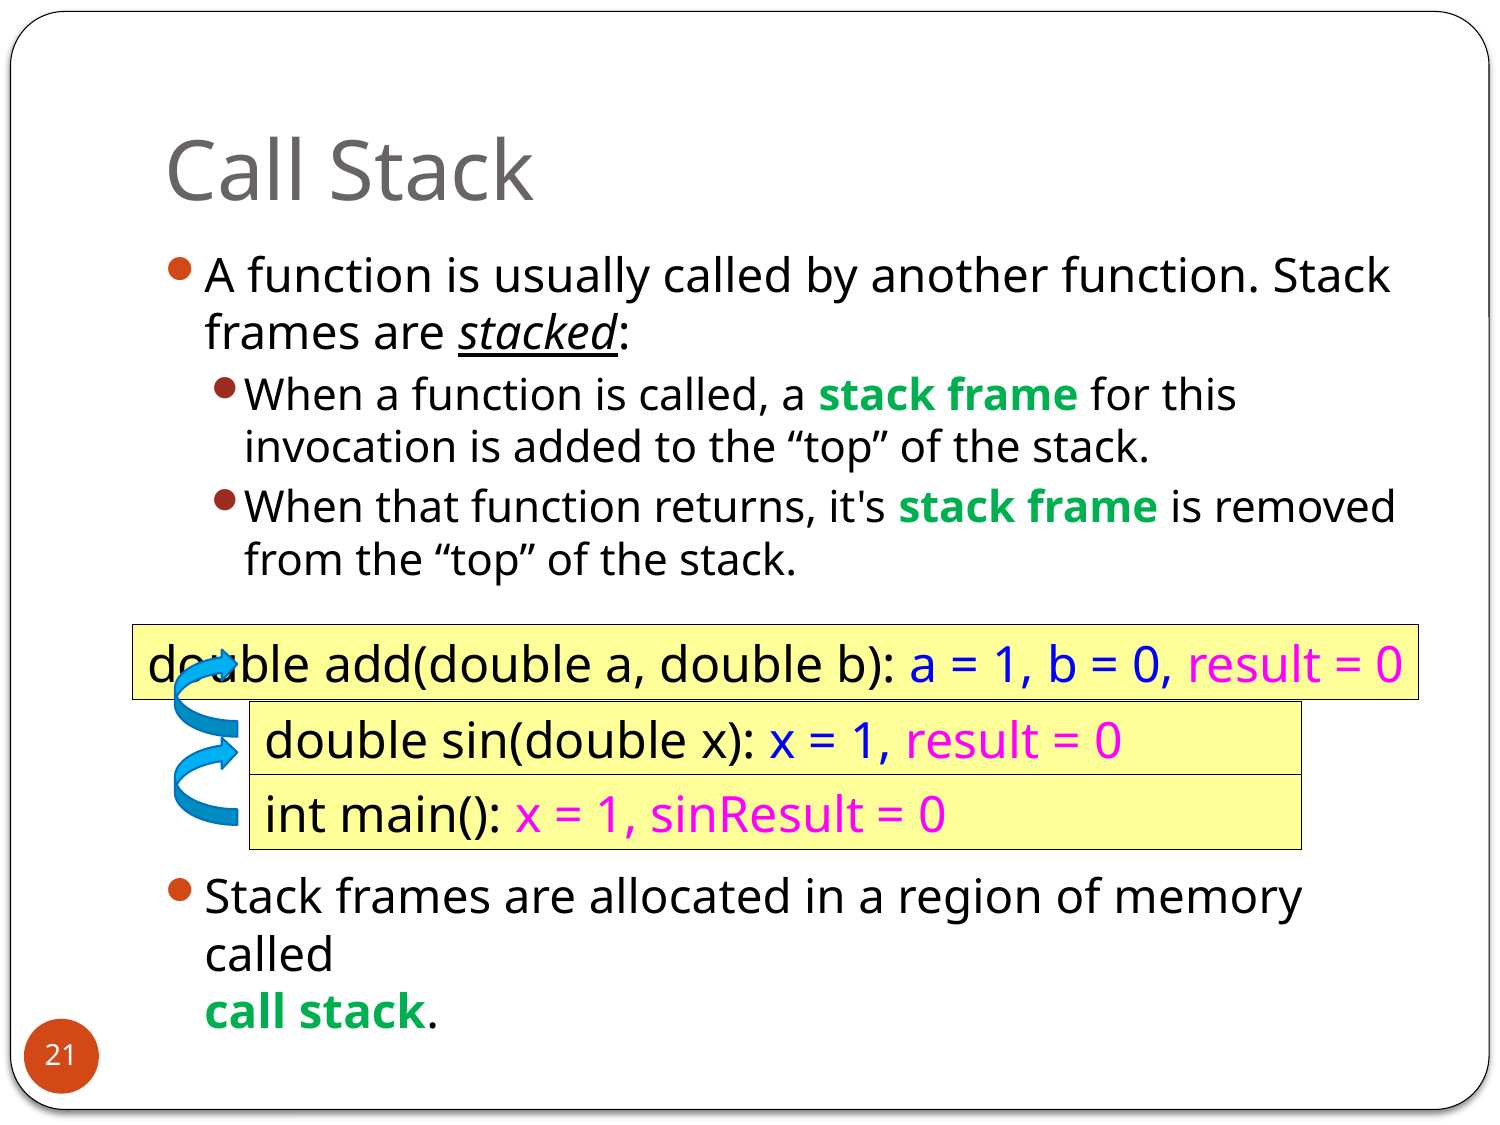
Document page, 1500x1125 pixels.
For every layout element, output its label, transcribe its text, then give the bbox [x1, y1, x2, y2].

text_box double sin(double x): x = 1, result = 0 [249, 701, 1302, 774]
text_box [173, 648, 239, 738]
list A function is usually called by another function. Stack frames are stacked: When a function is called, a stack frame for this invocation is added to the “top” of the stack. When that function returns, it's stack frame is removed from the “top” of the stack. Stack frames are allocated in a region of memory called call stack. [150, 237, 1425, 1050]
text_box [173, 737, 239, 826]
text_box double add(double a, double b): a = 1, b = 0, result = 0 [132, 624, 1419, 700]
text_box int main(): x = 1, sinResult = 0 [249, 774, 1302, 850]
slide_number 21 [23, 1018, 99, 1094]
title Call Stack [150, 45, 1425, 233]
